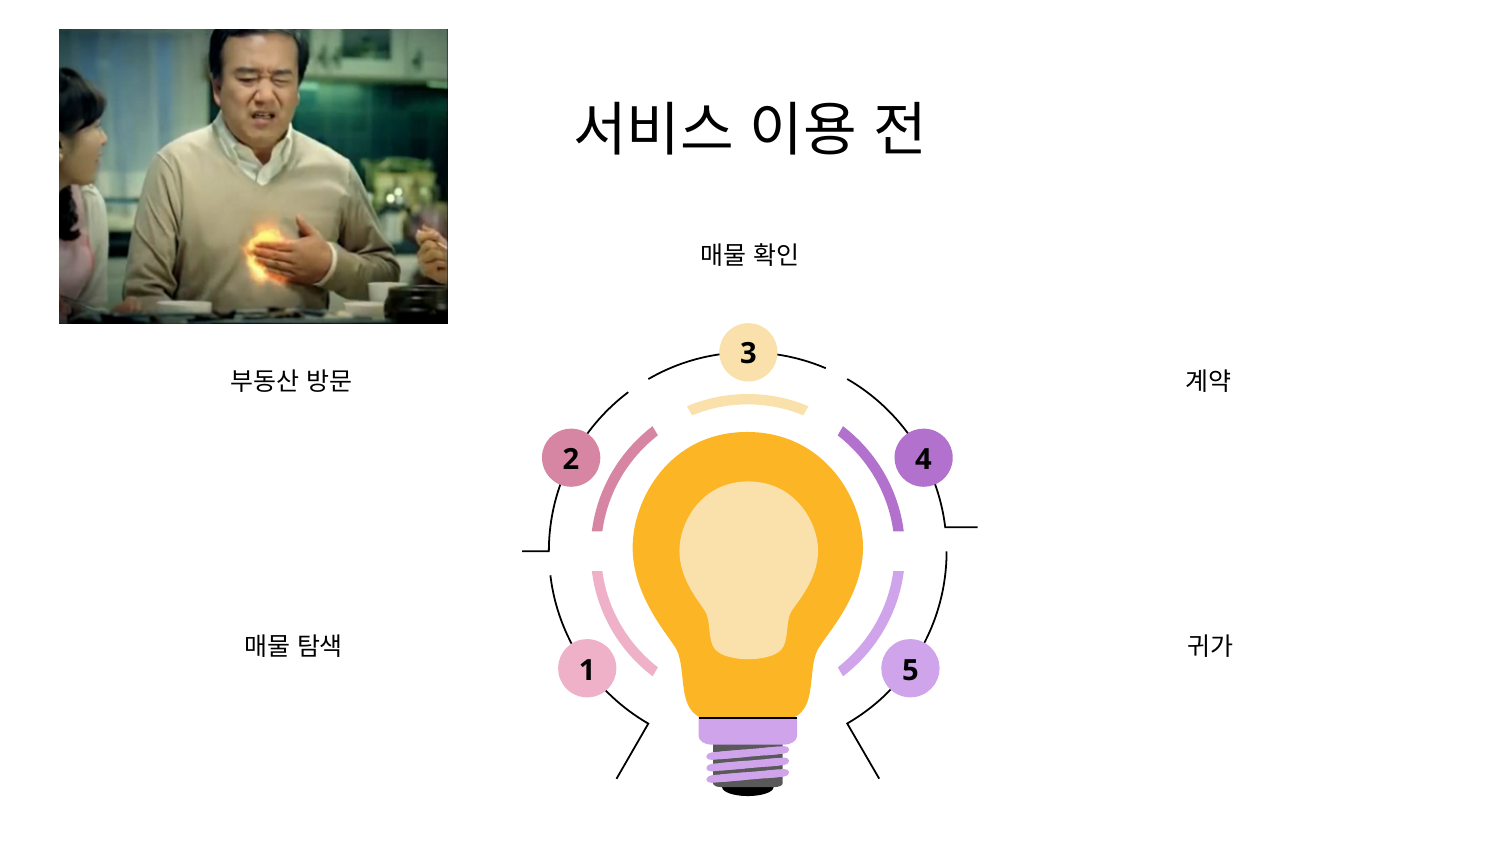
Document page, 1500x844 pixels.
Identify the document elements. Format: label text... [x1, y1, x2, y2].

text_box 매물 확인 [486, 224, 1014, 310]
text_box 계약 [1052, 350, 1365, 474]
title 서비스 이용 전 [468, 88, 1032, 167]
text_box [591, 393, 905, 677]
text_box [521, 352, 978, 780]
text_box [632, 431, 864, 797]
text_box 매물 탐색 [137, 583, 450, 708]
picture [58, 28, 448, 324]
text_box 귀가 [1054, 583, 1367, 708]
text_box 부동산 방문 [135, 350, 448, 474]
text_box 3 [719, 323, 778, 350]
